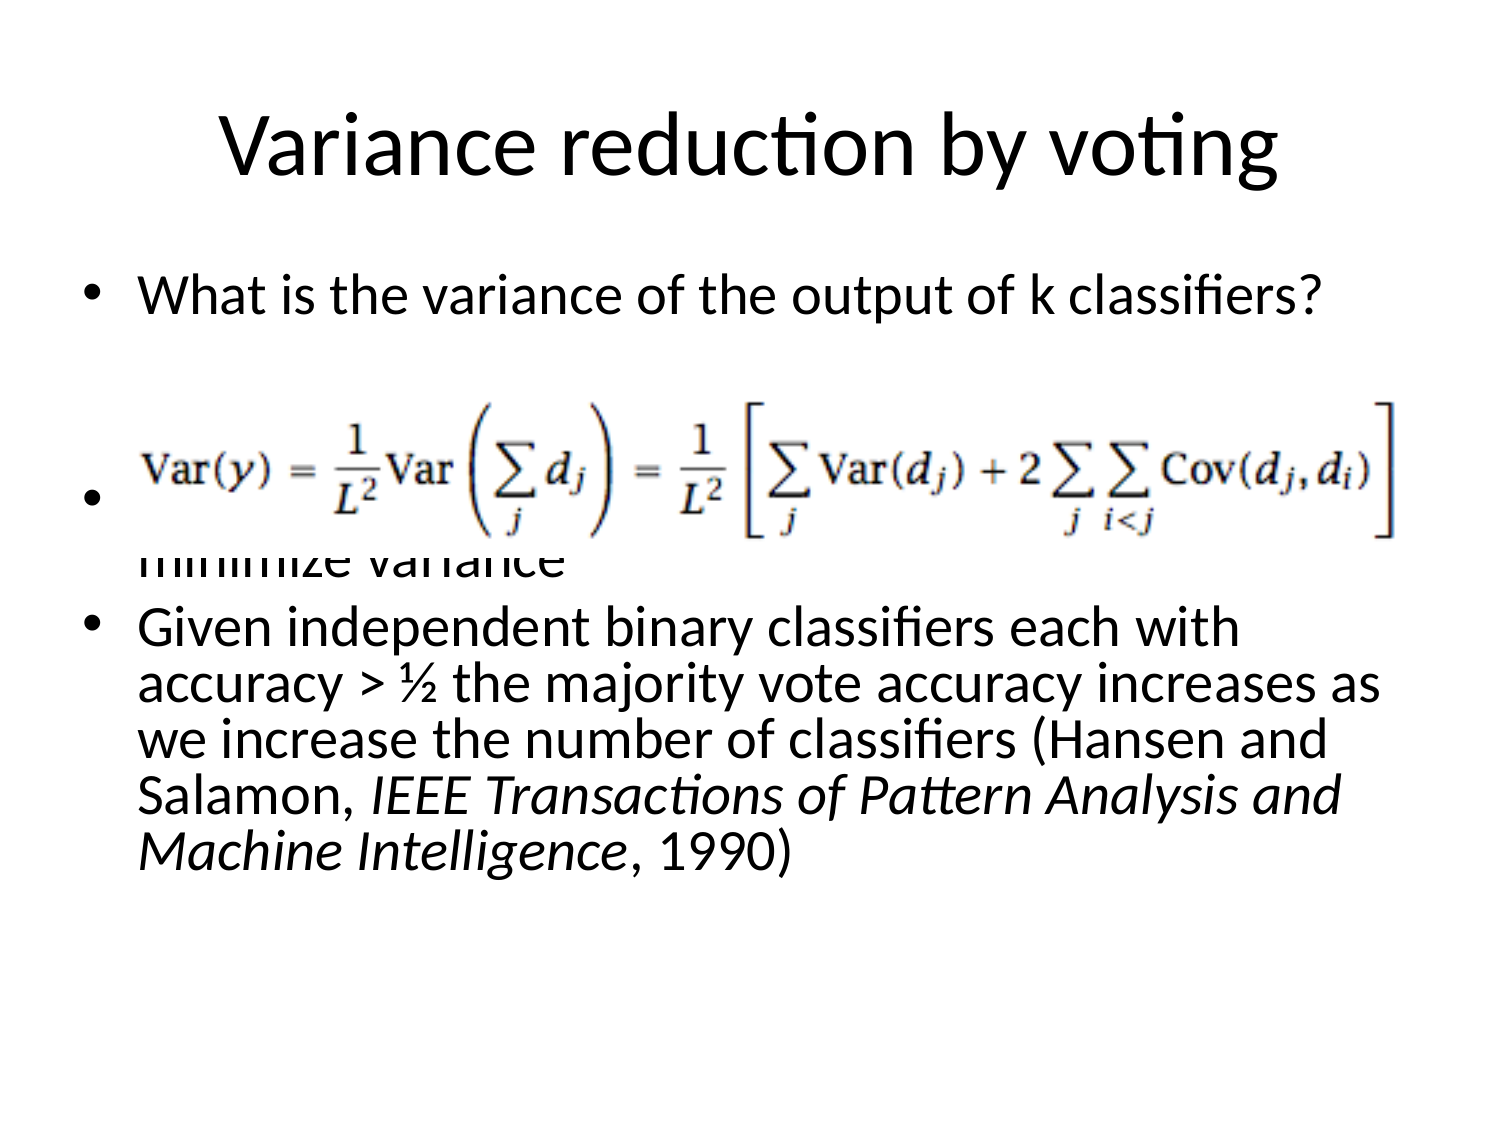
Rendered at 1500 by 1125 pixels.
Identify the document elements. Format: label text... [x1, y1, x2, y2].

title Variance reduction by voting [74, 44, 1426, 234]
list What is the variance of the output of k classifiers? Thus we want classifiers to be independent to minimize variance Given independent binary classifiers each with accuracy > ½ the majority vote accuracy increases as we increase the number of classifiers (Hansen and Salamon, IEEE Transactions of Pattern Analysis and Machine Intelligence, 1990) [74, 261, 1426, 1006]
picture [135, 387, 1411, 559]
